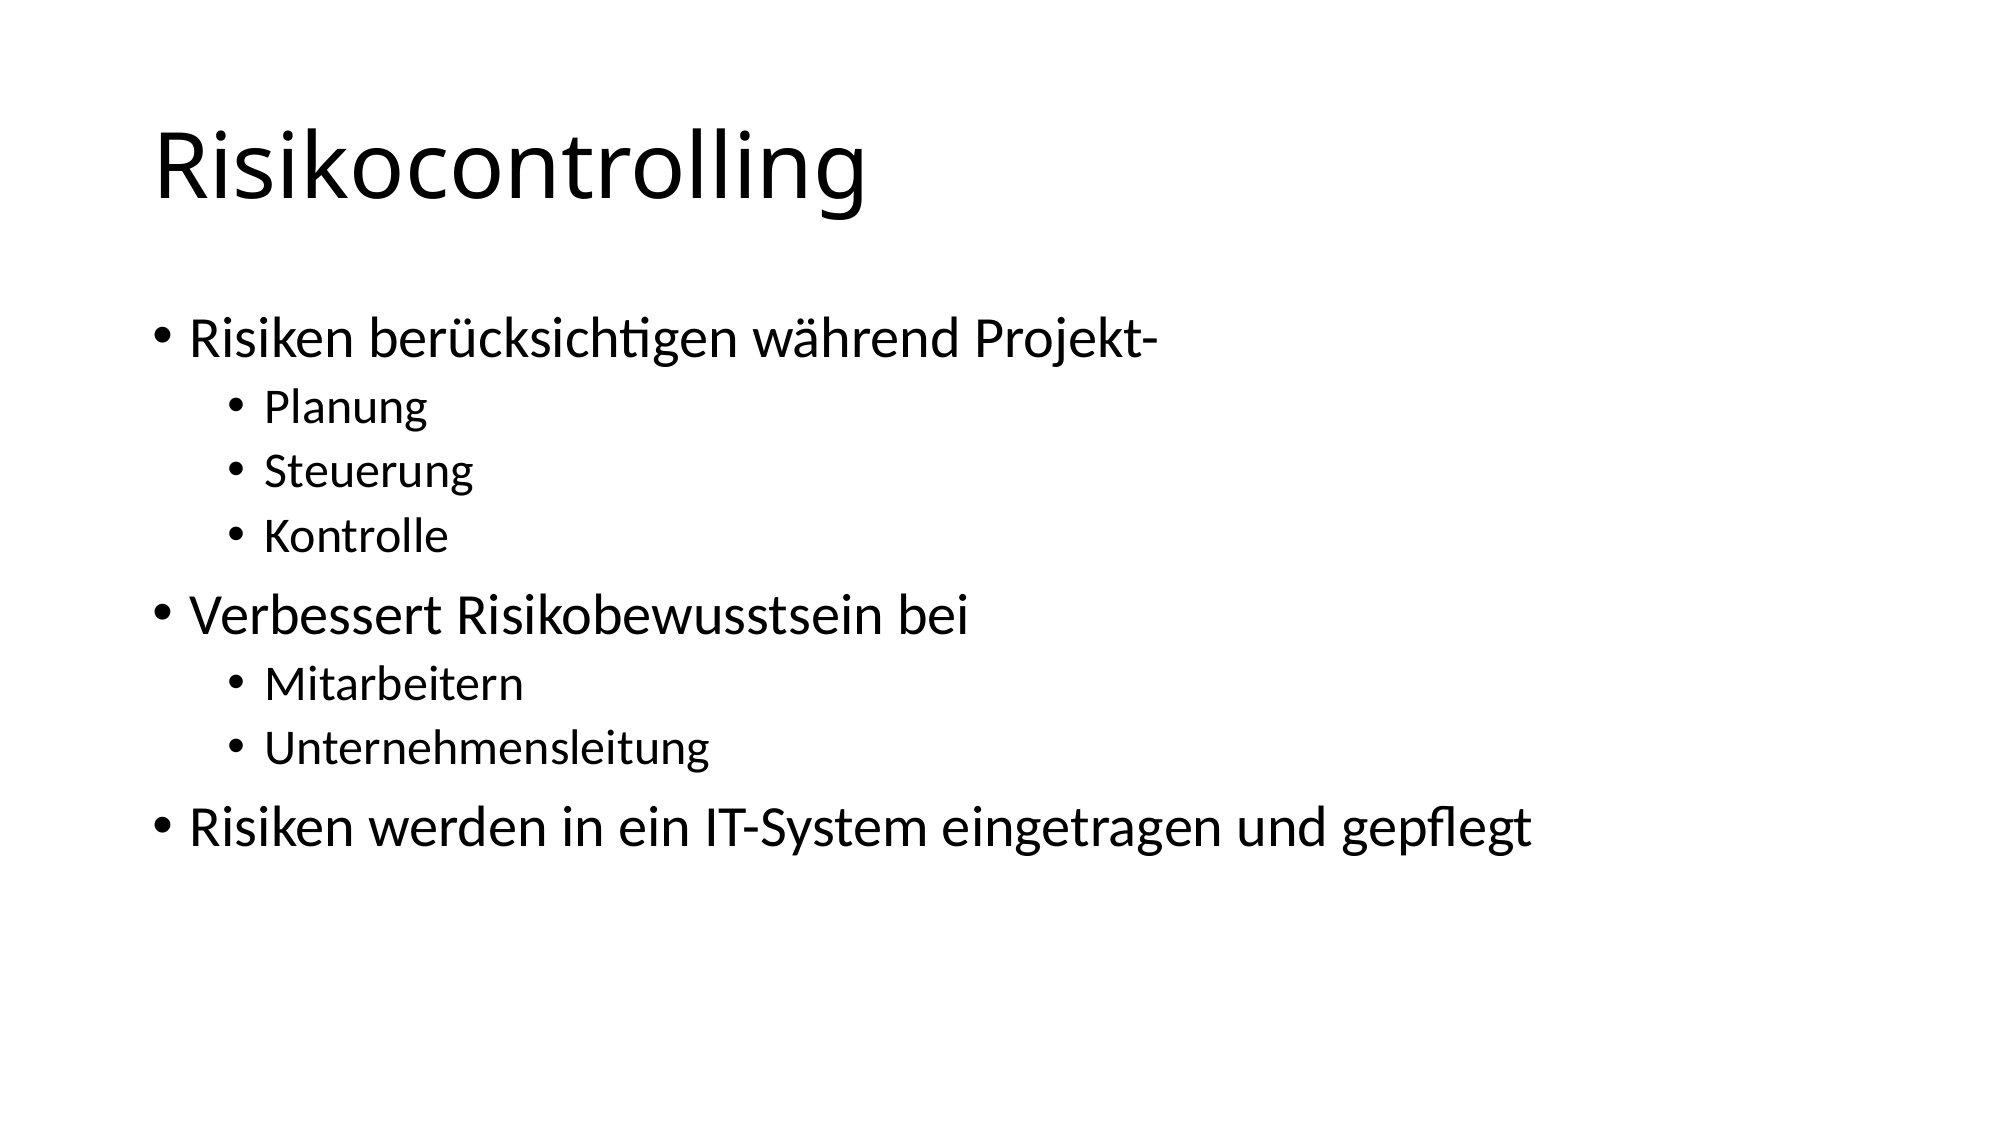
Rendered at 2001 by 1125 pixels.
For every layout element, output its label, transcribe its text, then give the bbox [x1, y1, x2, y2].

list Risiken berücksichtigen während Projekt- Planung Steuerung Kontrolle Verbessert Risikobewusstsein bei Mitarbeitern Unternehmensleitung Risiken werden in ein IT-System eingetragen und gepflegt [137, 299, 1863, 1014]
title Risikocontrolling [137, 59, 1863, 278]
